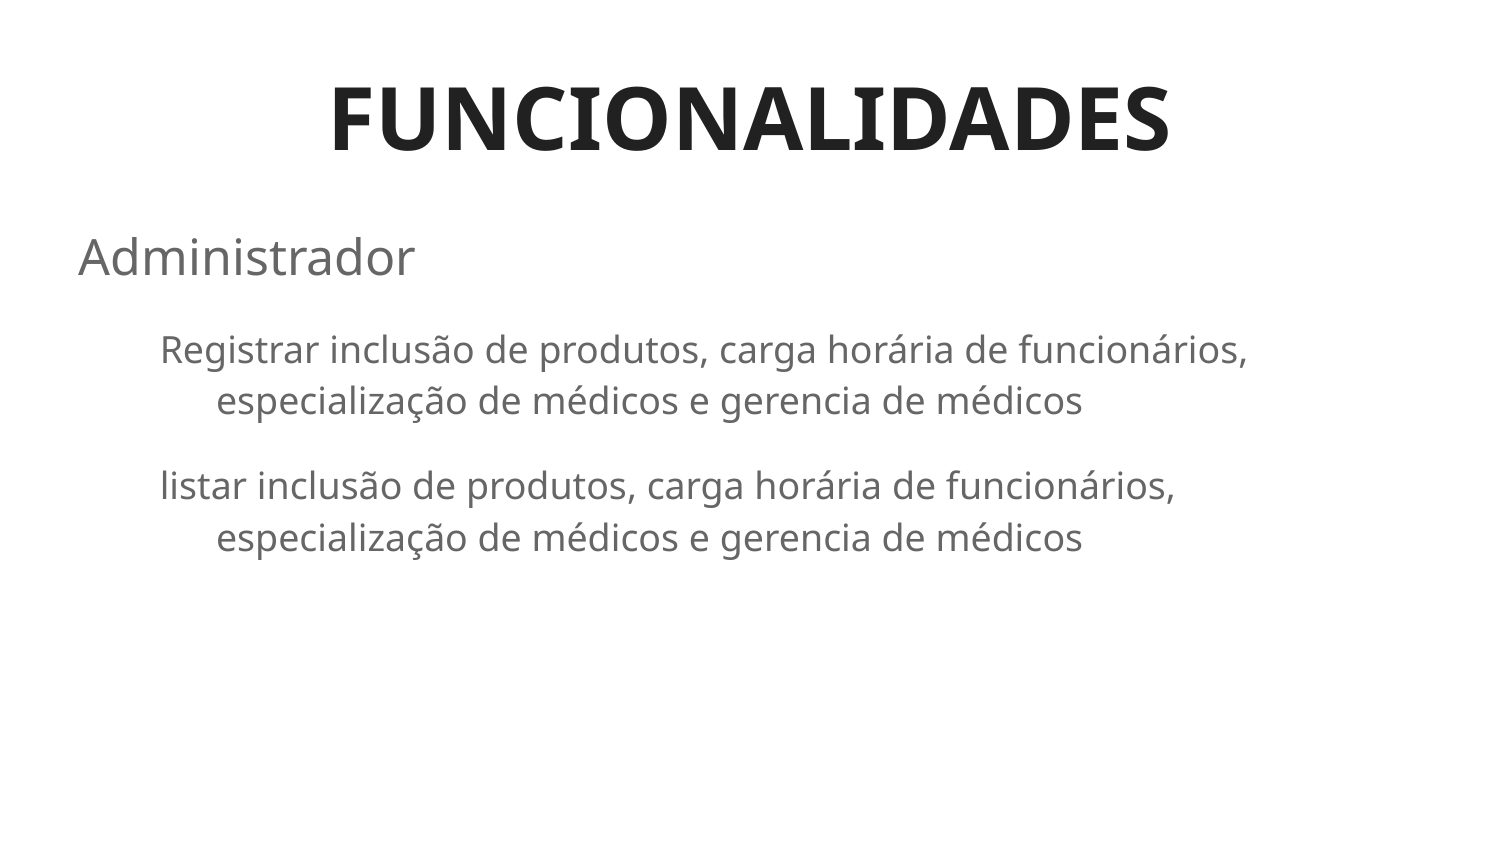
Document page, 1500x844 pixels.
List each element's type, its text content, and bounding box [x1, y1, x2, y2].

list Administrador Registrar inclusão de produtos, carga horária de funcionários, especialização de médicos e gerencia de médicos listar inclusão de produtos, carga horária de funcionários, especialização de médicos e gerencia de médicos [51, 201, 1449, 750]
title FUNCIONALIDADES [51, 48, 1449, 180]
